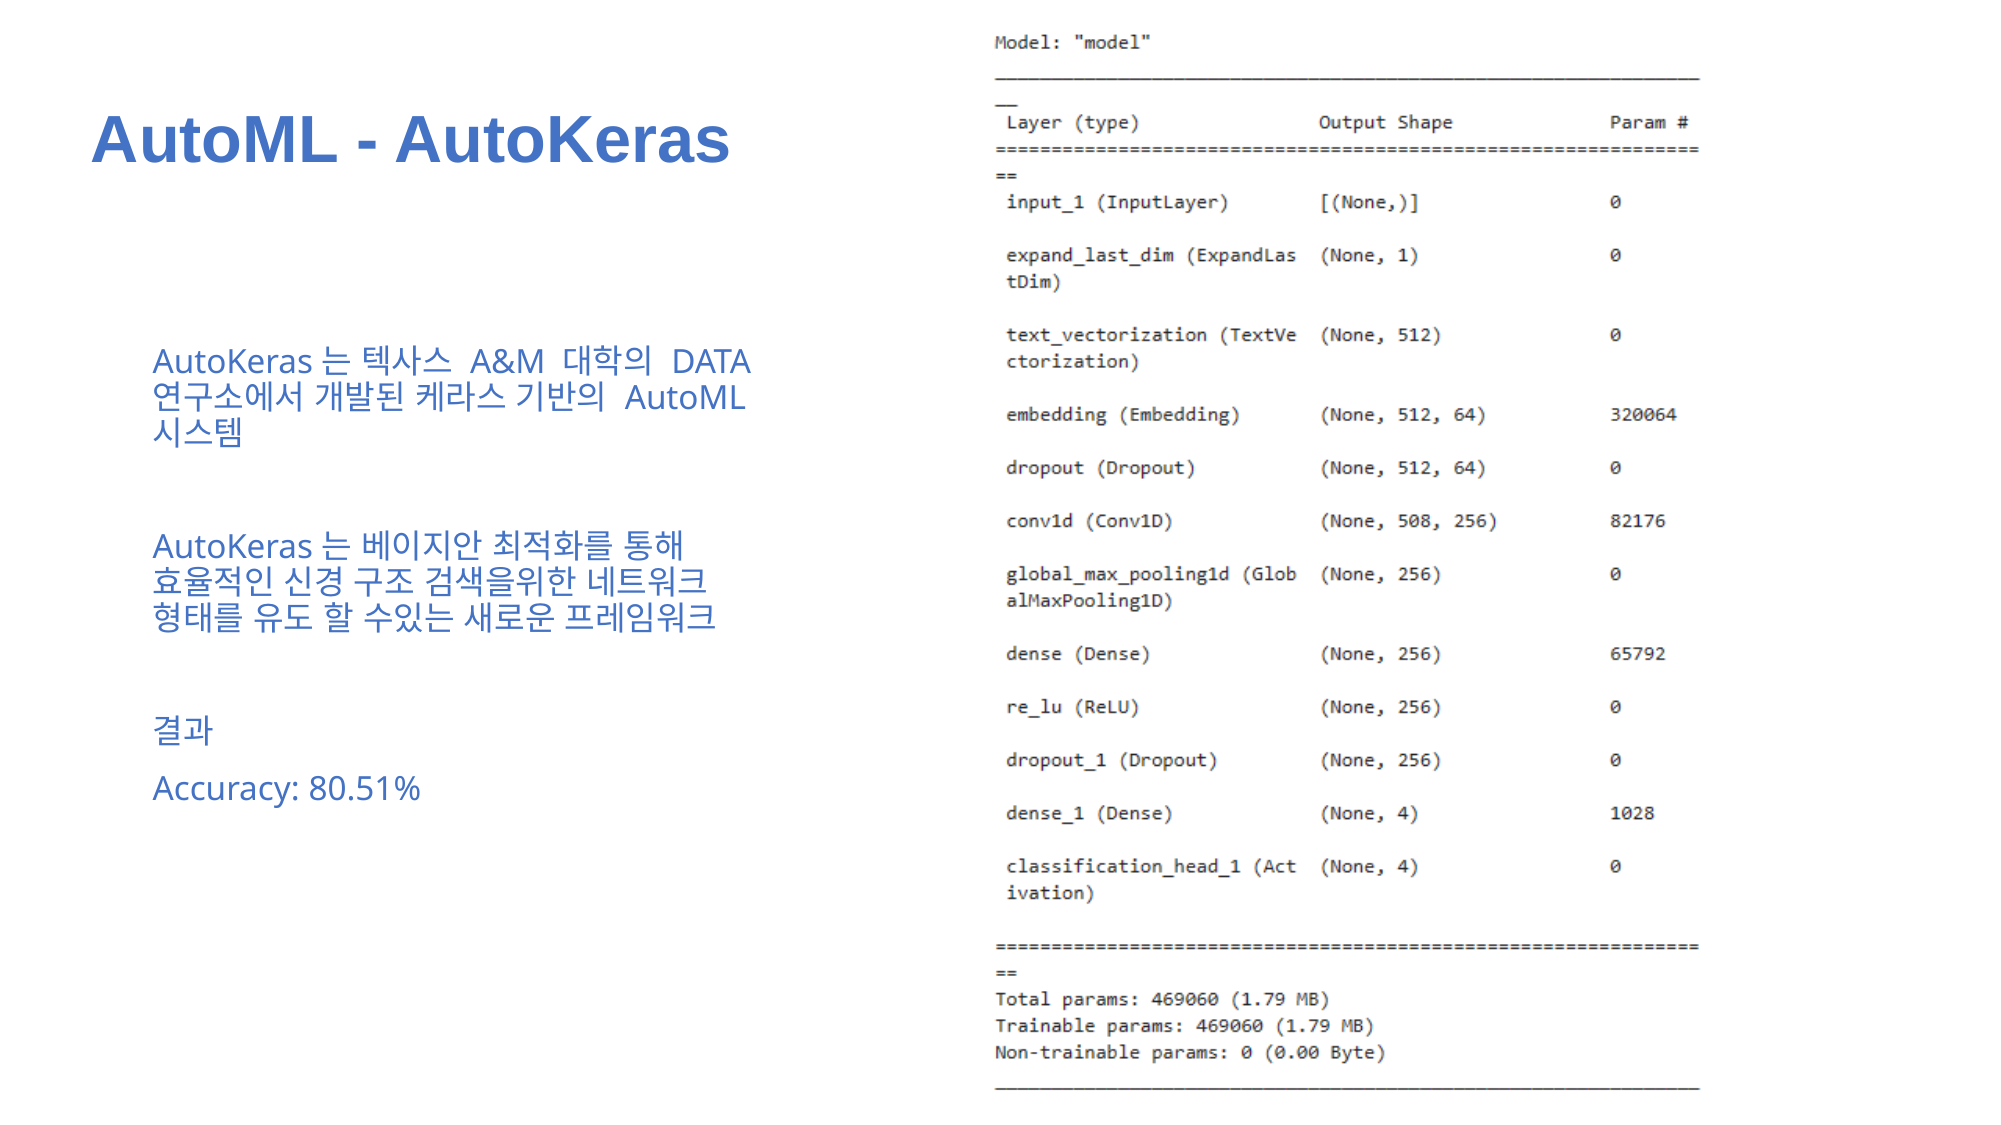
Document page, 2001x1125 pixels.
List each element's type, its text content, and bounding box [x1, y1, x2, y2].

text_box AutoML - AutoKeras [75, 88, 979, 184]
list AutoKeras는 텍사스 A&M 대학의 DATA 연구소에서 개발된 케라스 기반의 AutoML 시스템 AutoKeras는 베이지안 최적화를 통해 효율적인 신경 구조 검색을위한 네트워크 형태를 유도 할 수있는 새로운 프레임워크 결과 Accuracy: 80.51% [137, 337, 783, 963]
picture [850, 23, 1863, 1101]
